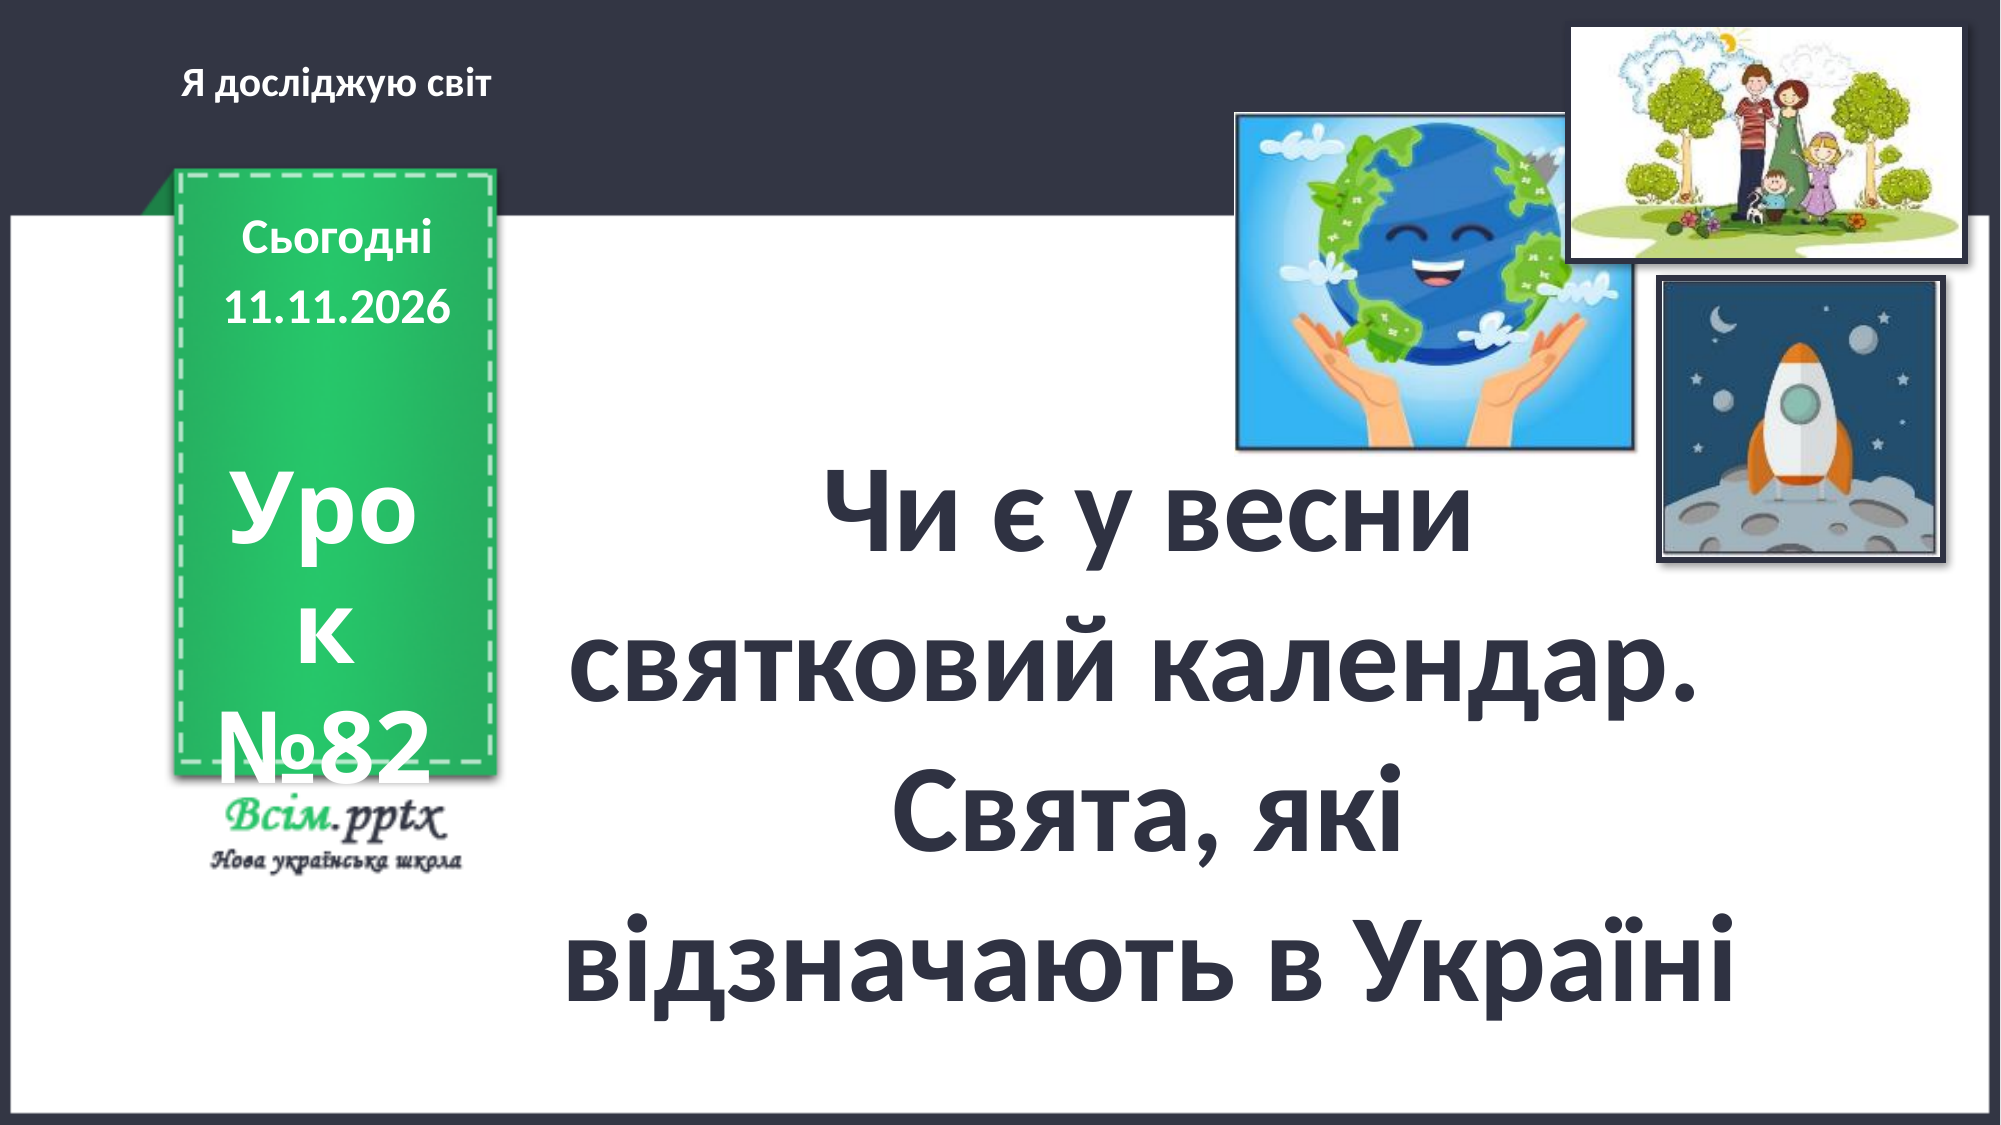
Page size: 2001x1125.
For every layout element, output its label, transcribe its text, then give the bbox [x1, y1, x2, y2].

picture [0, 0, 2001, 1125]
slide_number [206, 272, 467, 334]
text_box Я досліджую світ [139, 46, 534, 112]
text_box Чи є у весни святковий календар. Свята, які відзначають в Україні [533, 418, 1767, 1034]
text_box Урок №82 [194, 436, 454, 812]
text_box Сьогодні [227, 196, 477, 272]
